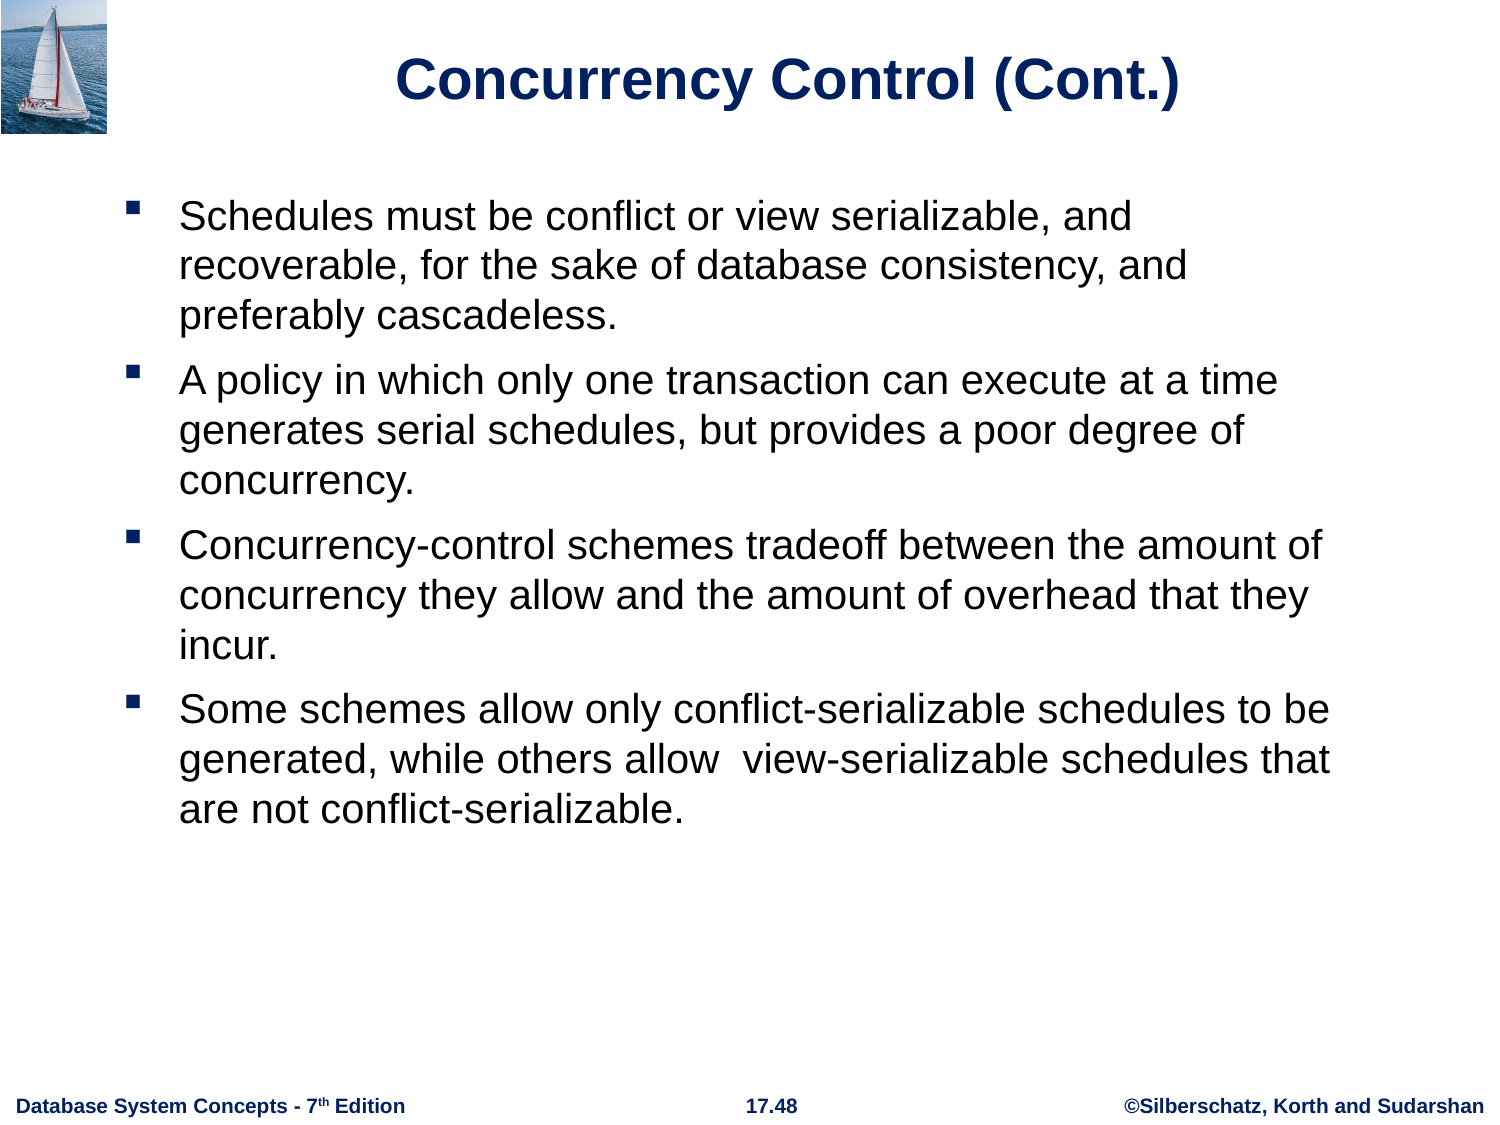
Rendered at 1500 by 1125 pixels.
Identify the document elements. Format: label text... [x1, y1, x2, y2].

picture [1, 0, 107, 134]
list Schedules must be conflict or view serializable, and recoverable, for the sake of database consistency, and preferably cascadeless. A policy in which only one transaction can execute at a time generates serial schedules, but provides a poor degree of concurrency. Concurrency-control schemes tradeoff between the amount of concurrency they allow and the amount of overhead that they incur. Some schemes allow only conflict-serializable schedules to be generated, while others allow view-serializable schedules that are not conflict-serializable. [107, 180, 1388, 1062]
title Concurrency Control (Cont.) [125, 18, 1452, 120]
